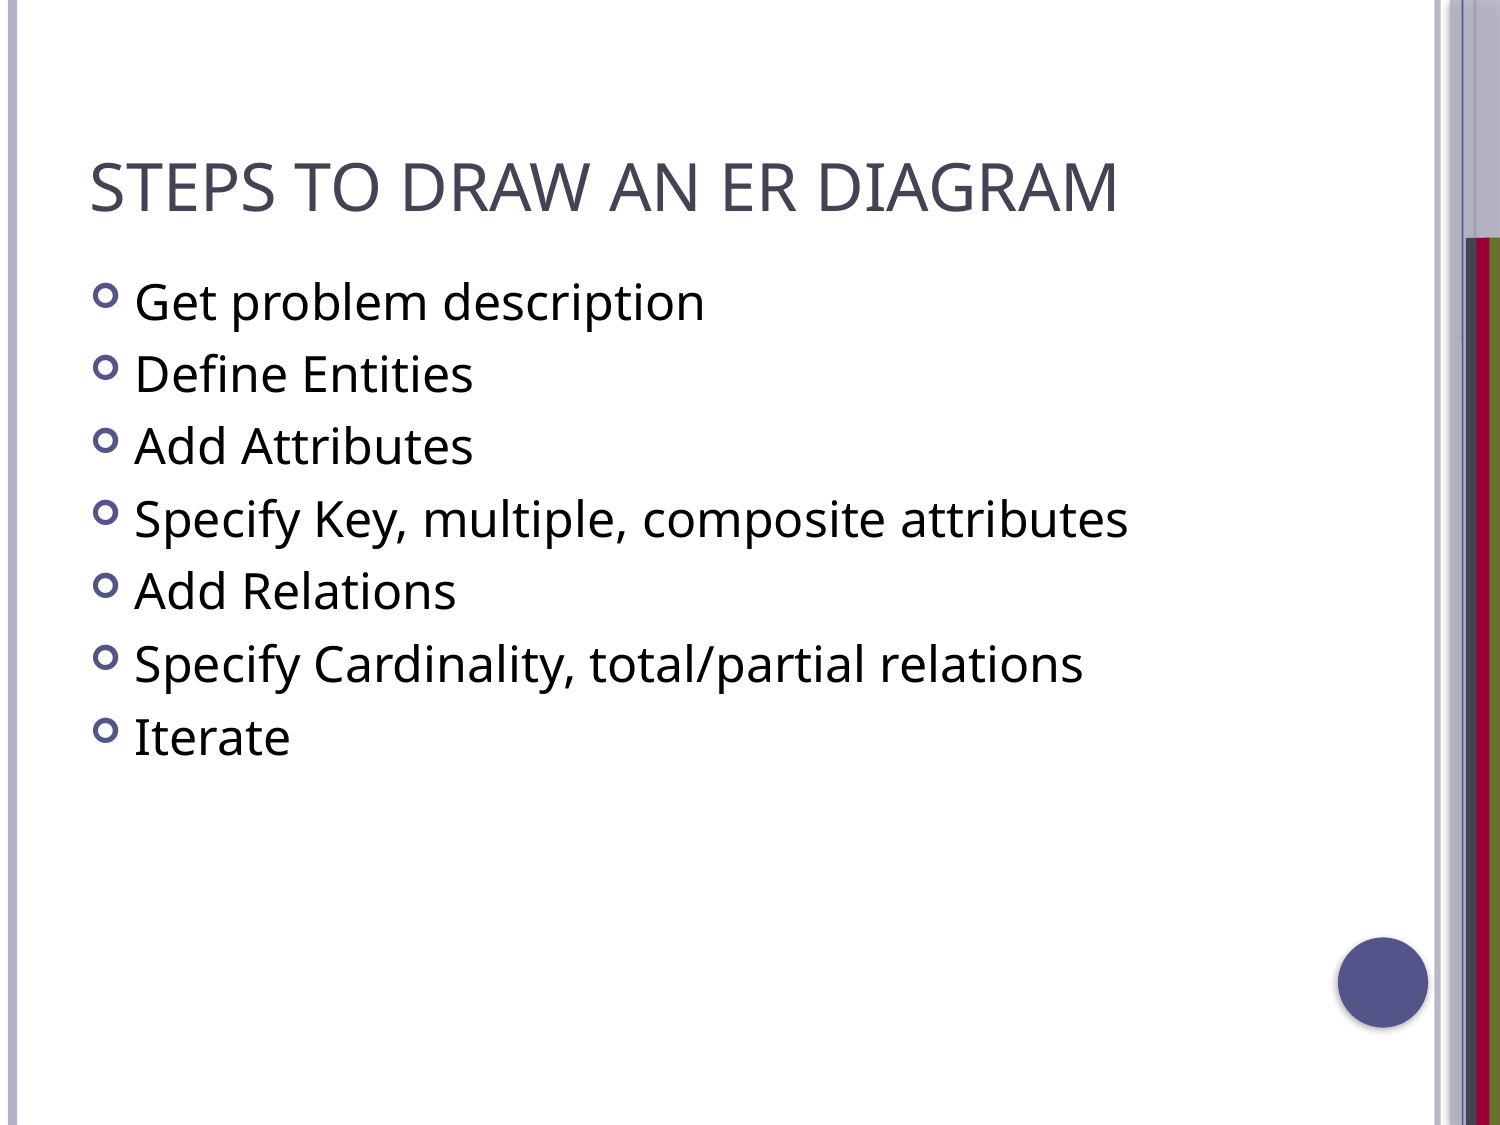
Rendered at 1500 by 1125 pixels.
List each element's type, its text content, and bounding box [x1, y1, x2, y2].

title Steps to draw an ER diagram [75, 45, 1300, 233]
list Get problem description Define Entities Add Attributes Specify Key, multiple, composite attributes Add Relations Specify Cardinality, total/partial relations Iterate [74, 262, 1301, 1063]
